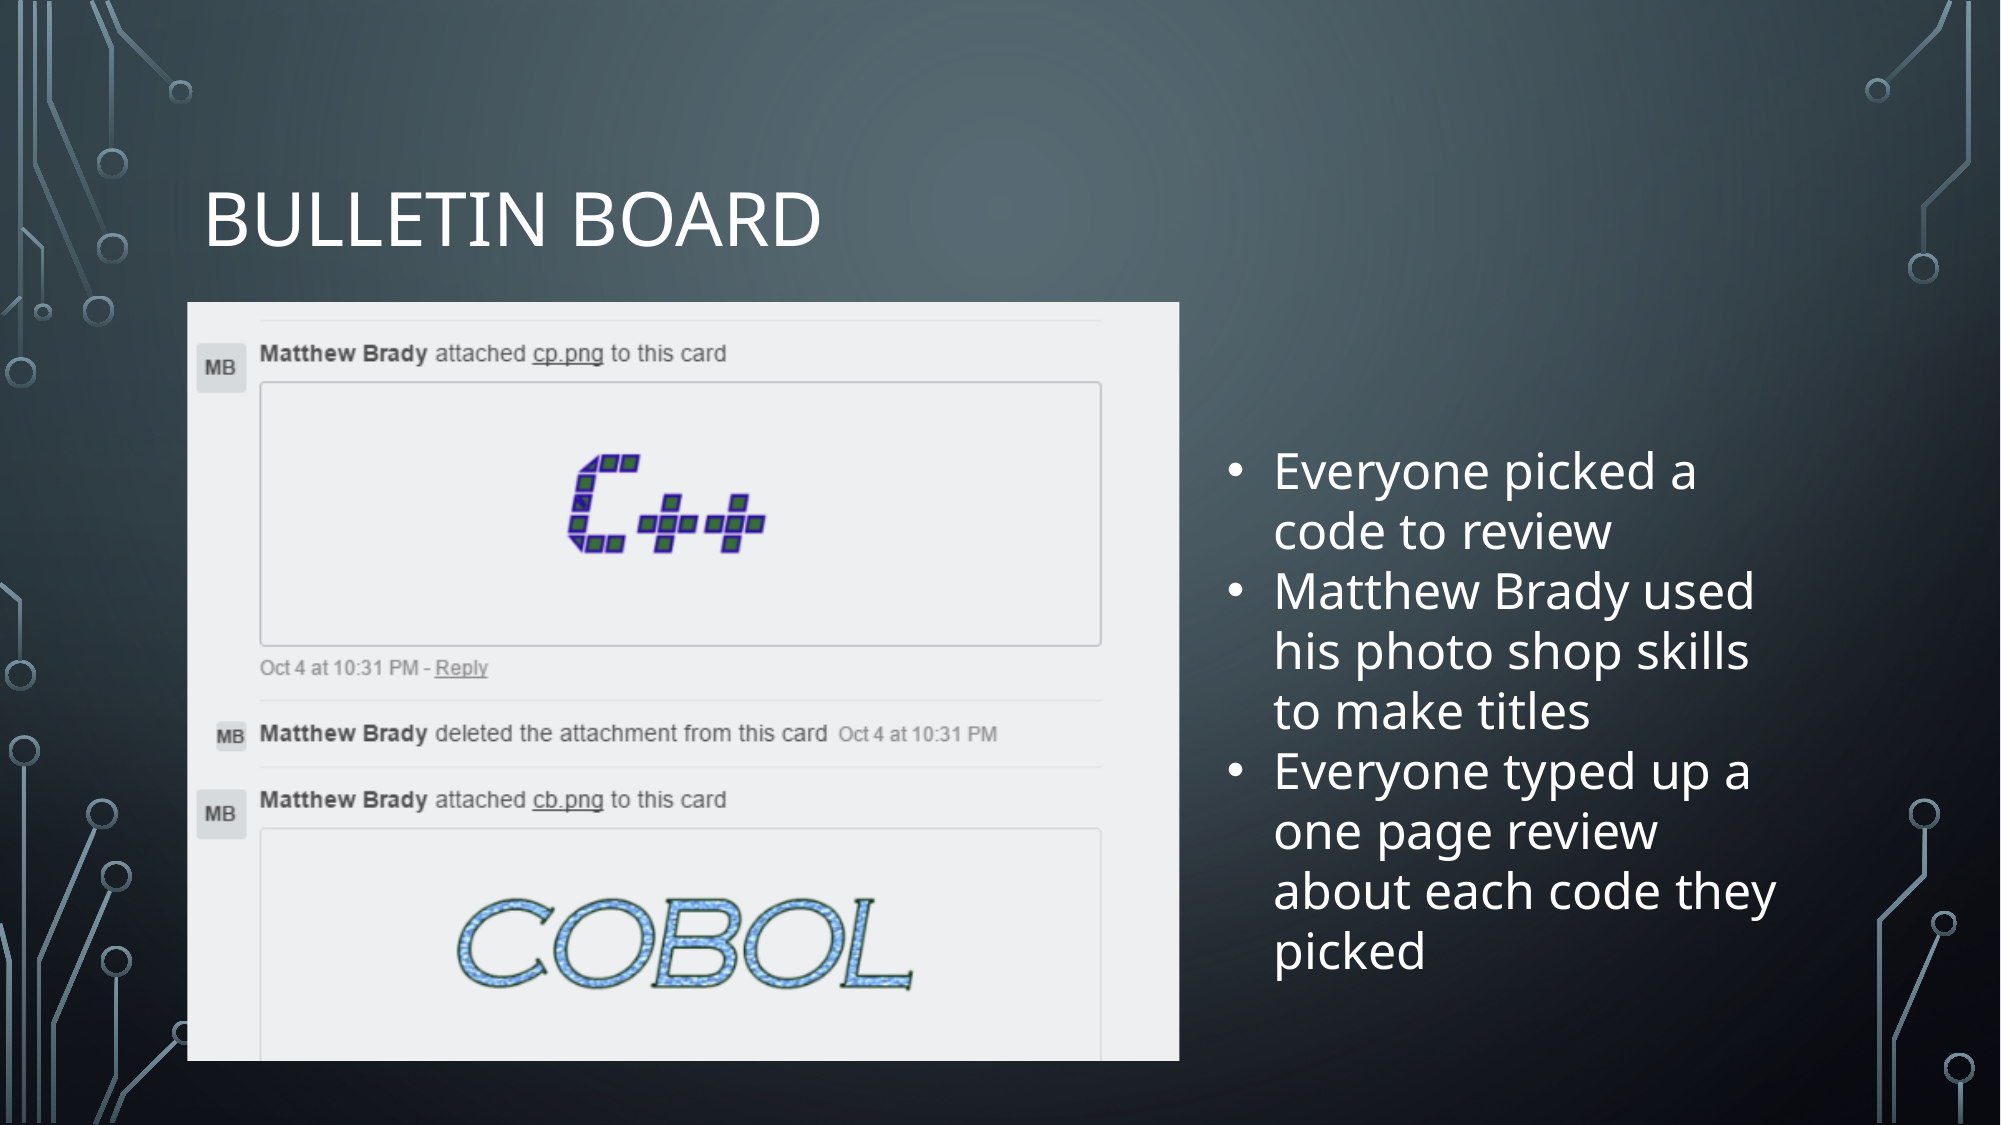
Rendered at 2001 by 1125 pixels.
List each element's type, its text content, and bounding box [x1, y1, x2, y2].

title Bulletin Board [187, 101, 1813, 344]
text_box Everyone picked a code to review Matthew Brady used his photo shop skills to make titles Everyone typed up a one page review about each code they picked [1212, 431, 1813, 987]
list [186, 302, 1180, 1061]
